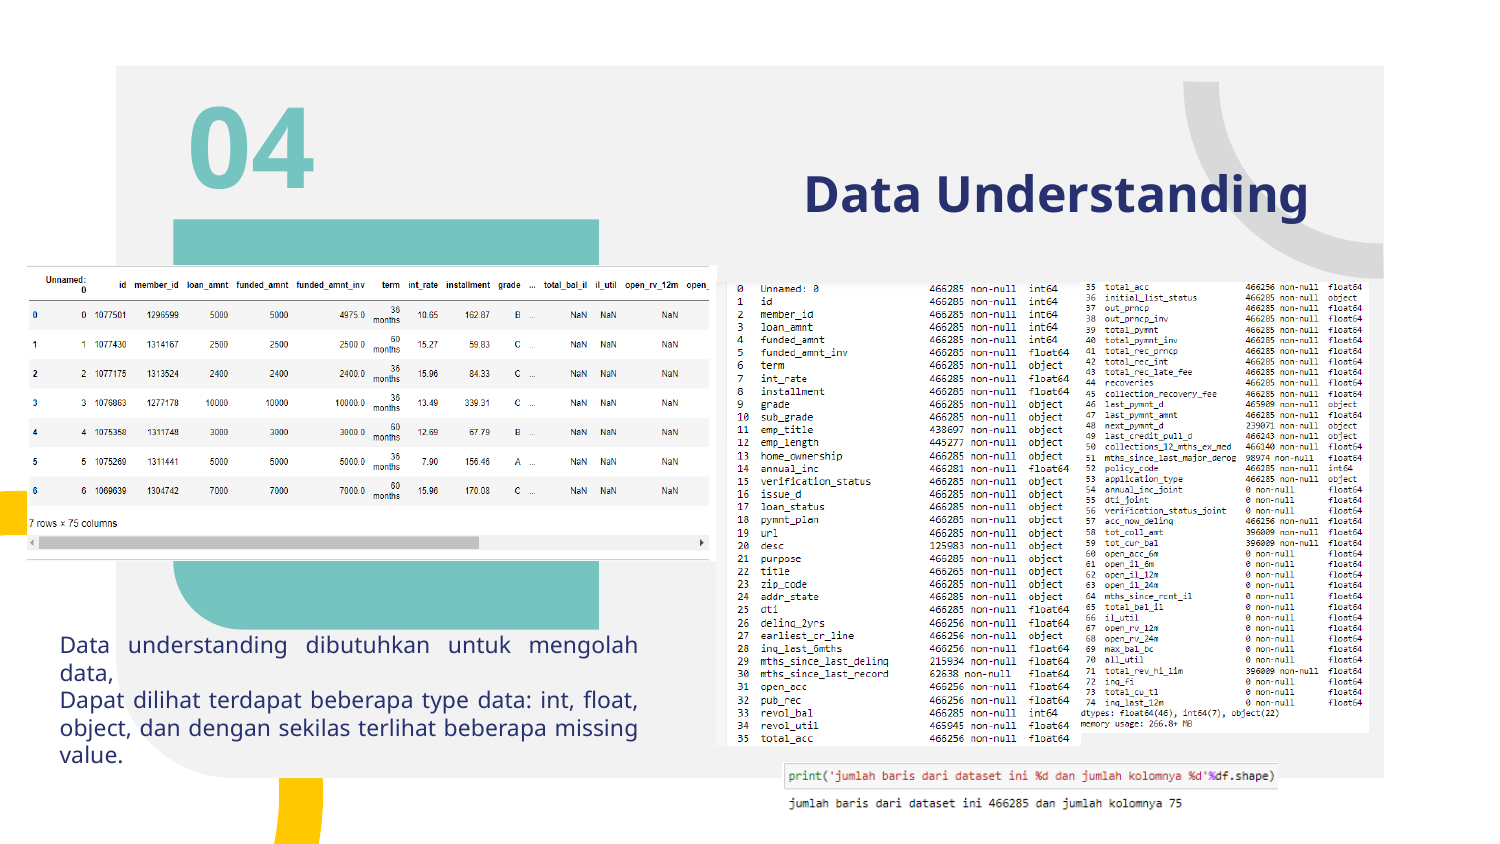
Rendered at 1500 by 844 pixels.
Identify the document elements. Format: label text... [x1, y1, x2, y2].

picture [27, 265, 1369, 746]
subtitle Data understanding dibutuhkan untuk mengolah data, Dapat dilihat terdapat beberapa type data: int, float, object, dan dengan sekilas terlihat beberapa missing value. [44, 615, 655, 676]
title 04 [143, 86, 359, 201]
title Data Understanding [774, 122, 1326, 238]
picture [781, 761, 1278, 820]
